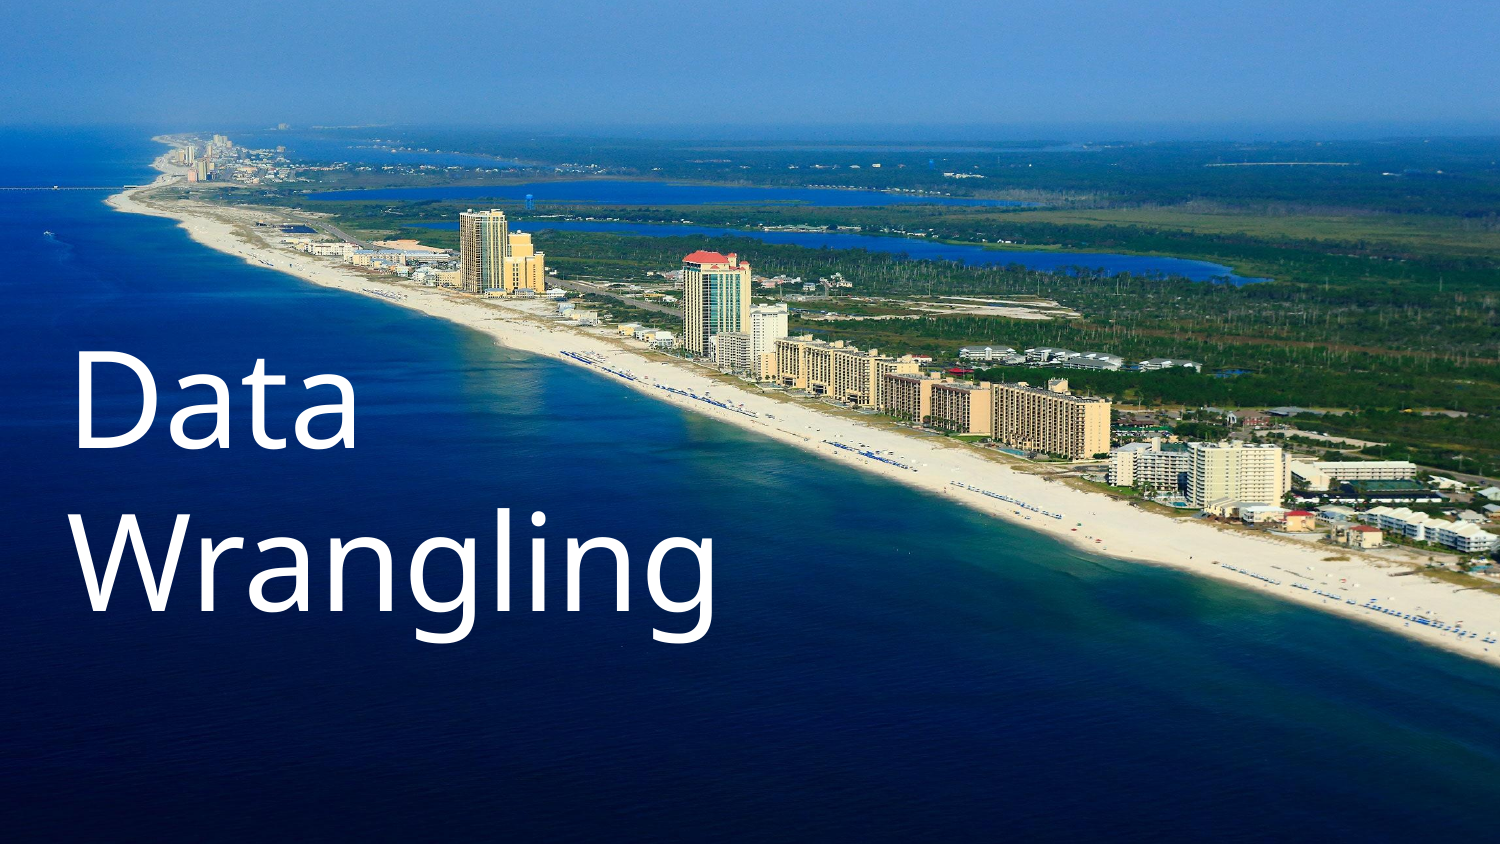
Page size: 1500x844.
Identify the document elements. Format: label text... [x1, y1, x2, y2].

picture [0, 0, 1500, 844]
title Data Wrangling [51, 449, 927, 654]
